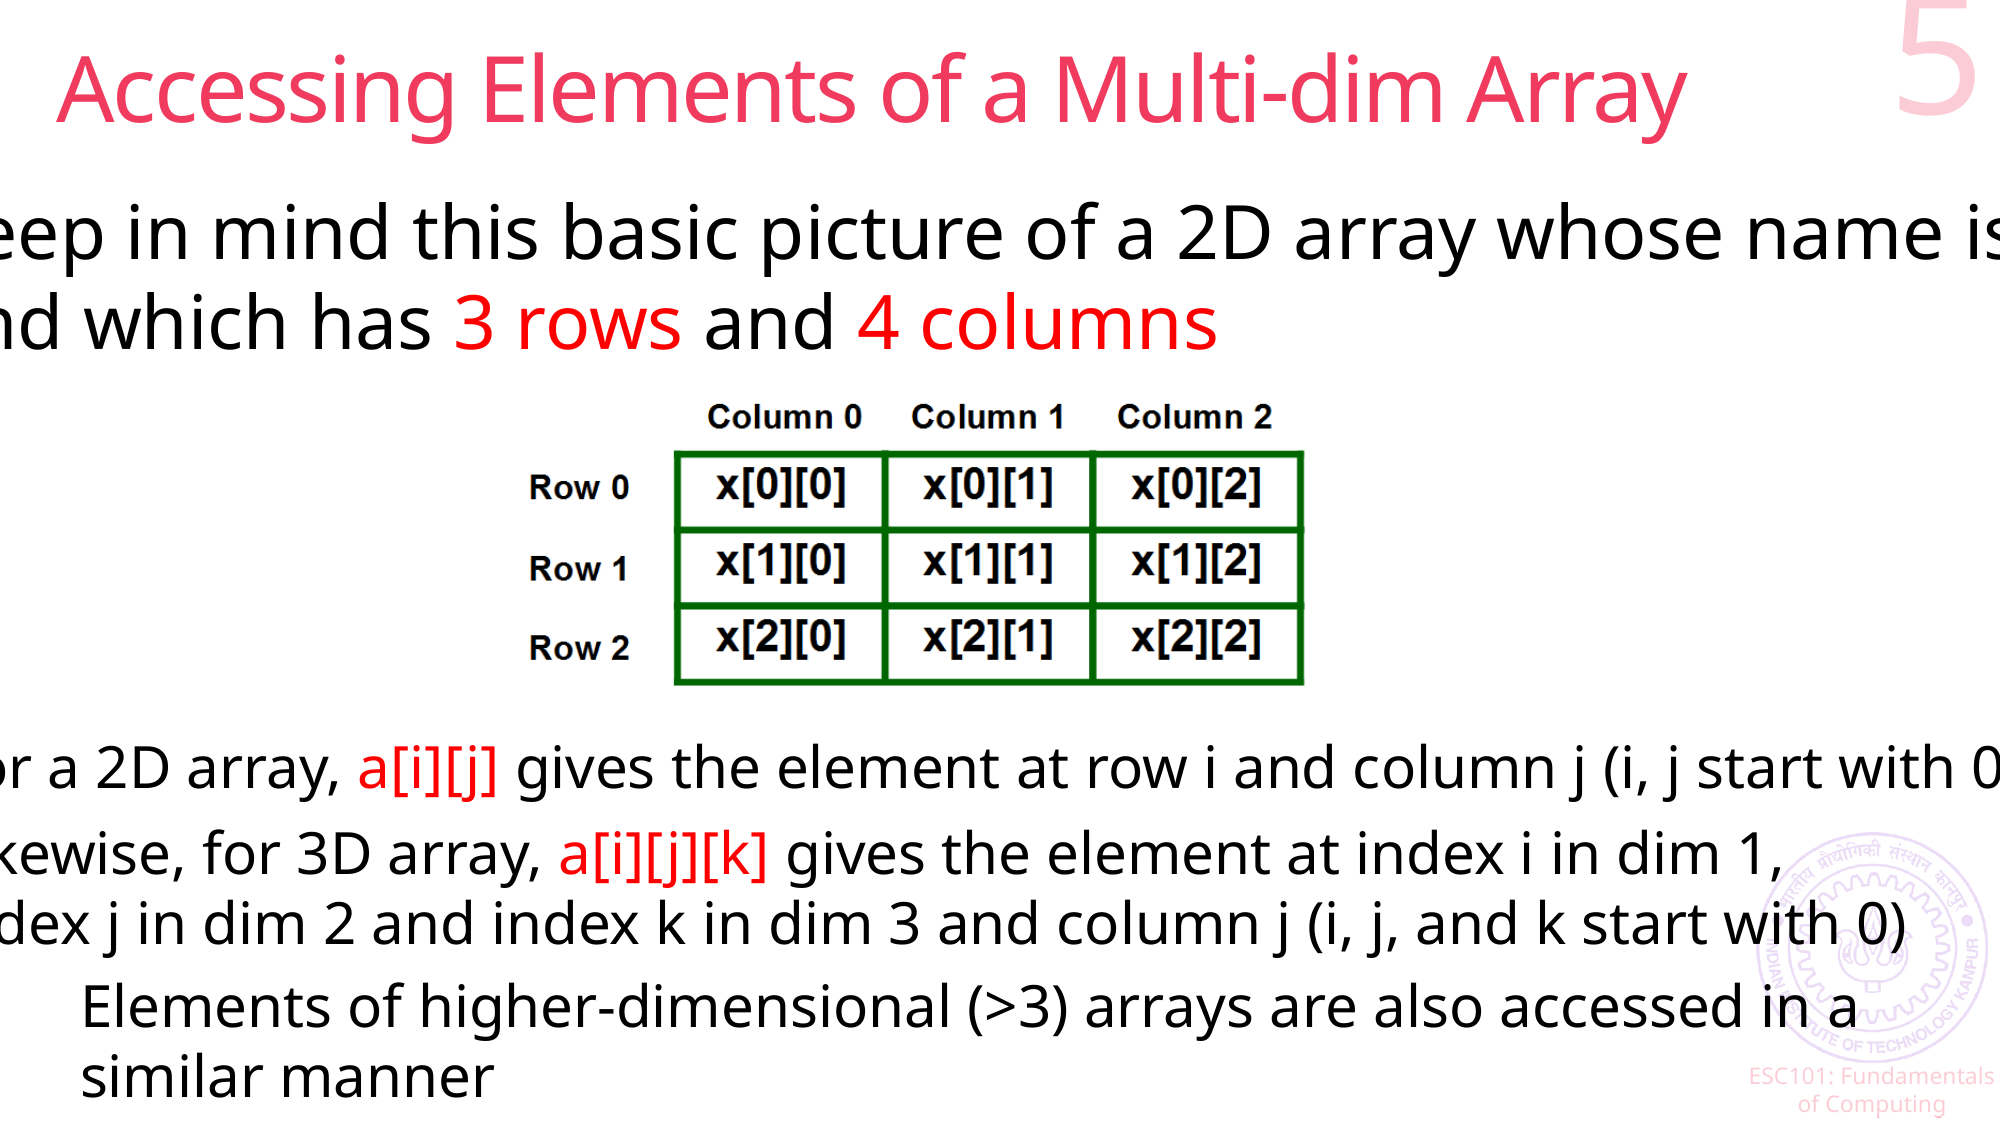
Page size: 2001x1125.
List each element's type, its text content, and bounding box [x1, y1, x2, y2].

slide_number 5 [1520, 6, 2000, 176]
text_box Elements of higher-dimensional (>3) arrays are also accessed in a similar manner [65, 961, 1983, 1117]
picture [518, 390, 1308, 692]
text_box Keep in mind this basic picture of a 2D array whose name is a and which has 3 rows and 4 columns [0, 176, 2000, 372]
text_box For a 2D array, a[i][j] gives the element at row i and column j (i, j start with 0) [0, 722, 2000, 808]
title Accessing Elements of a Multi-dim Array [41, 5, 1945, 176]
text_box Likewise, for 3D array, a[i][j][k] gives the element at index i in dim 1, index j in dim 2 and index k in dim 3 and column j (i, j, and k start with 0) [0, 808, 1924, 964]
